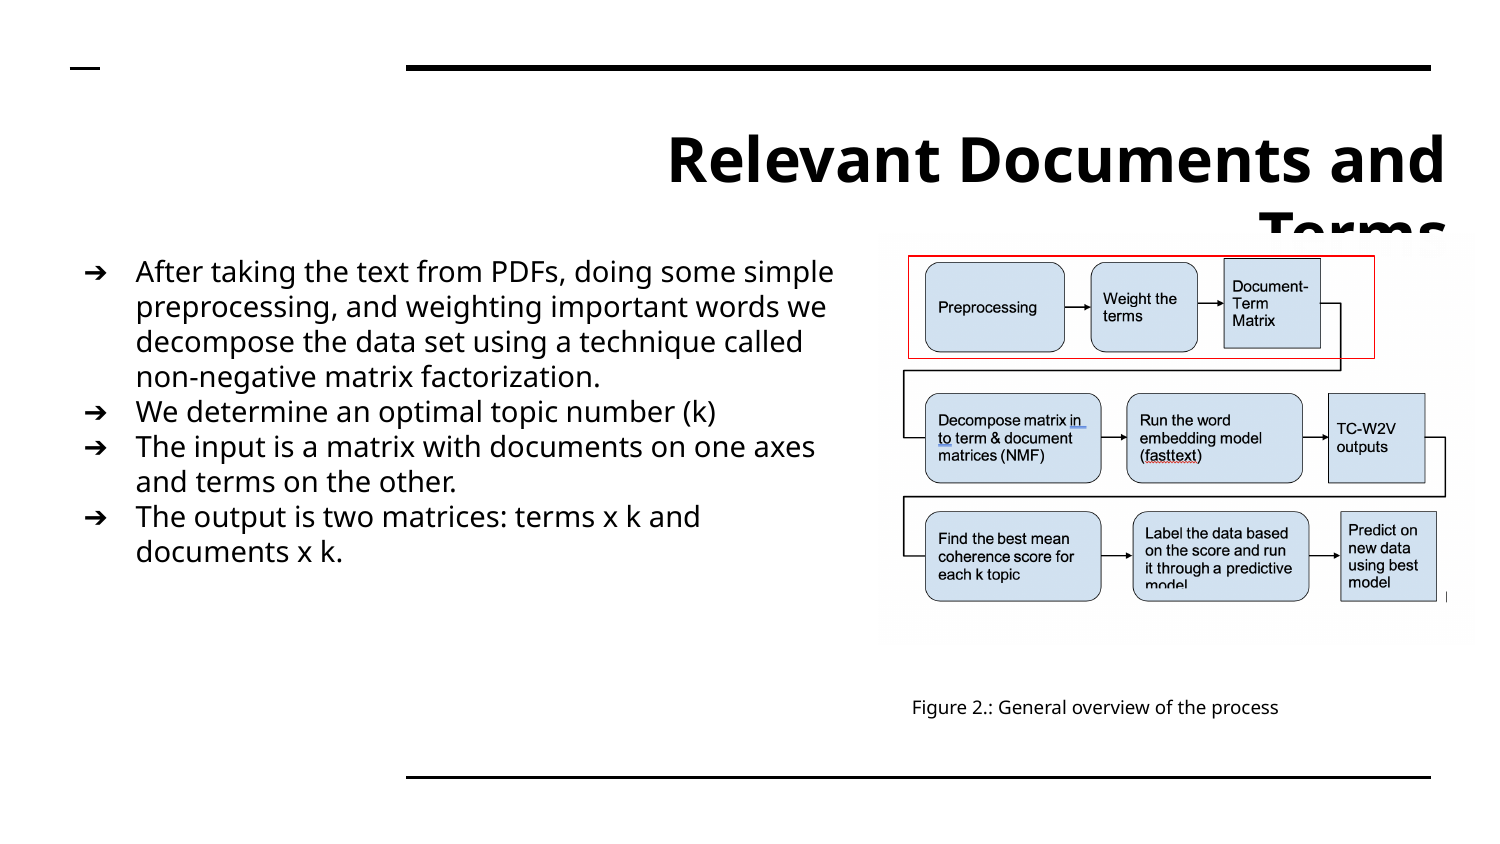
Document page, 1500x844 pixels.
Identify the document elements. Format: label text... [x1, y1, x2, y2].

text_box Figure 2.: General overview of the process [896, 680, 1436, 756]
title Relevant Documents and Terms [478, 104, 1464, 209]
text_box After taking the text from PDFs, doing some simple preprocessing, and weighting important words we decompose the data set using a technique called non-negative matrix factorization. We determine an optimal topic number (k) The input is a matrix with documents on one axes and terms on the other. The output is two matrices: terms x k and documents x k. [45, 238, 854, 643]
picture [878, 233, 1476, 646]
